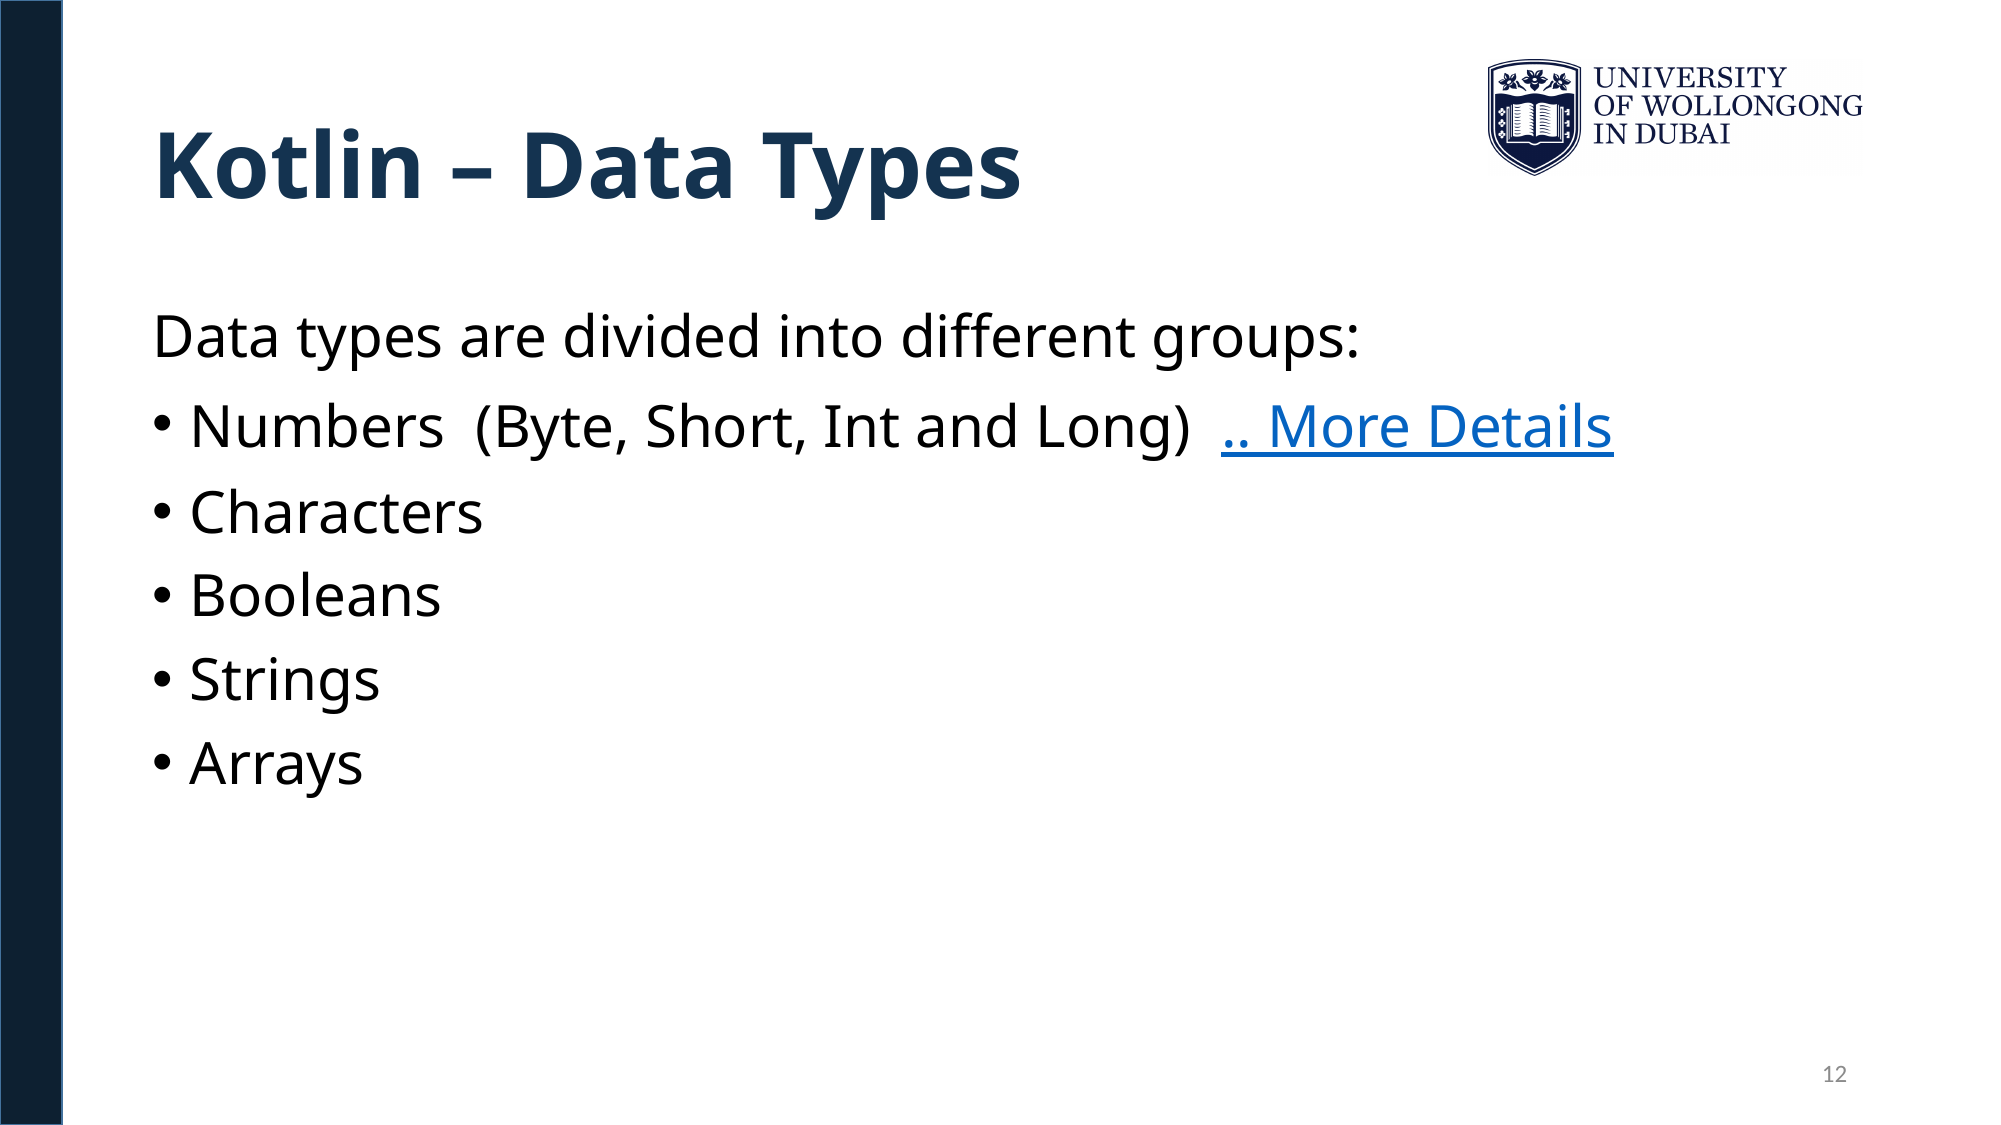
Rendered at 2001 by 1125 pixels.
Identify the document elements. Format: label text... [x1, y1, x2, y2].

title Kotlin – Data Types [137, 59, 1863, 278]
list Data types are divided into different groups: Numbers (Byte, Short, Int and Long) .. More Details Characters Booleans Strings Arrays [137, 299, 1863, 1014]
slide_number 12 [1412, 1042, 1863, 1103]
